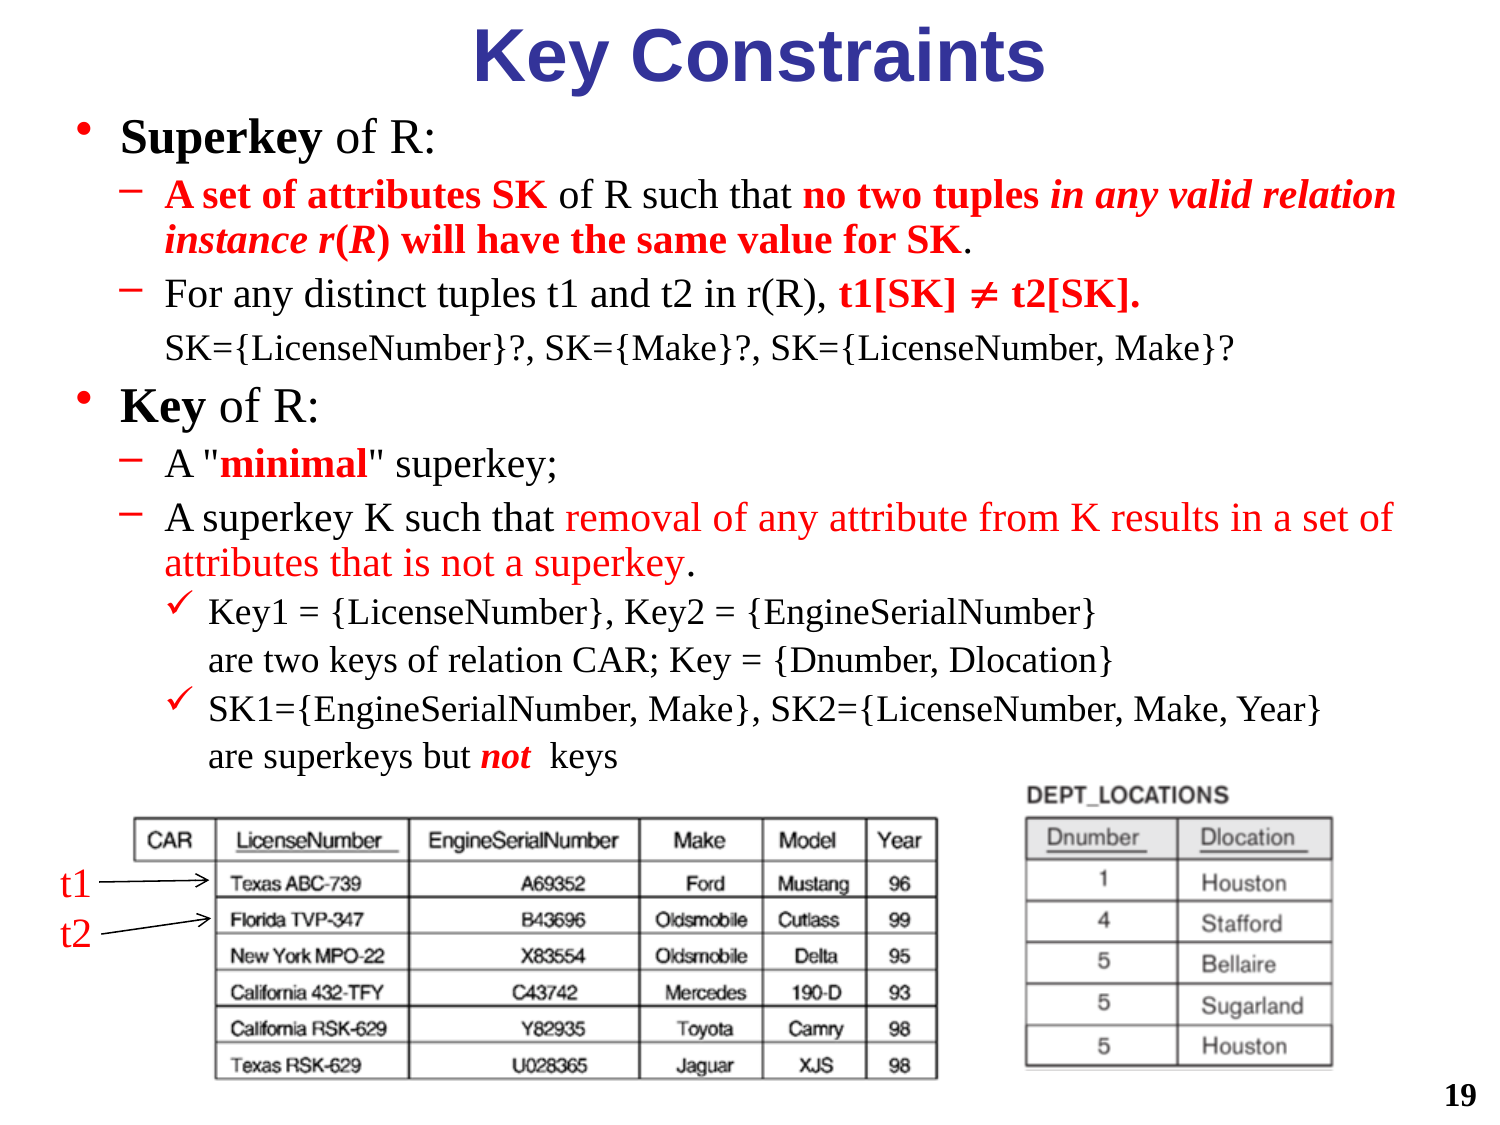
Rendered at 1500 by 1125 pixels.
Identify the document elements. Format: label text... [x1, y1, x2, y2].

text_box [101, 917, 212, 935]
title Key Constraints [64, 0, 1456, 103]
slide_number 19 [1179, 1061, 1493, 1125]
text_box t1 t2 [45, 848, 126, 964]
list Superkey of R: A set of attributes SK of R such that no two tuples in any valid relation instance r(R) will have the same value for SK. For any distinct tuples t1 and t2 in r(R), t1[SK]  t2[SK]. SK={LicenseNumber}?, SK={Make}?, SK={LicenseNumber, Make}? Key of R: A "minimal" superkey; A superkey K such that removal of any attribute from K results in a set of attributes that is not a superkey. Key1 = {LicenseNumber}, Key2 = {EngineSerialNumber} are two keys of relation CAR; Key = {Dnumber, Dlocation} SK1={EngineSerialNumber, Make}, SK2={LicenseNumber, Make, Year} are superkeys but not keys [60, 103, 1452, 801]
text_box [98, 879, 210, 883]
picture [131, 814, 944, 1084]
picture [1021, 777, 1337, 1071]
